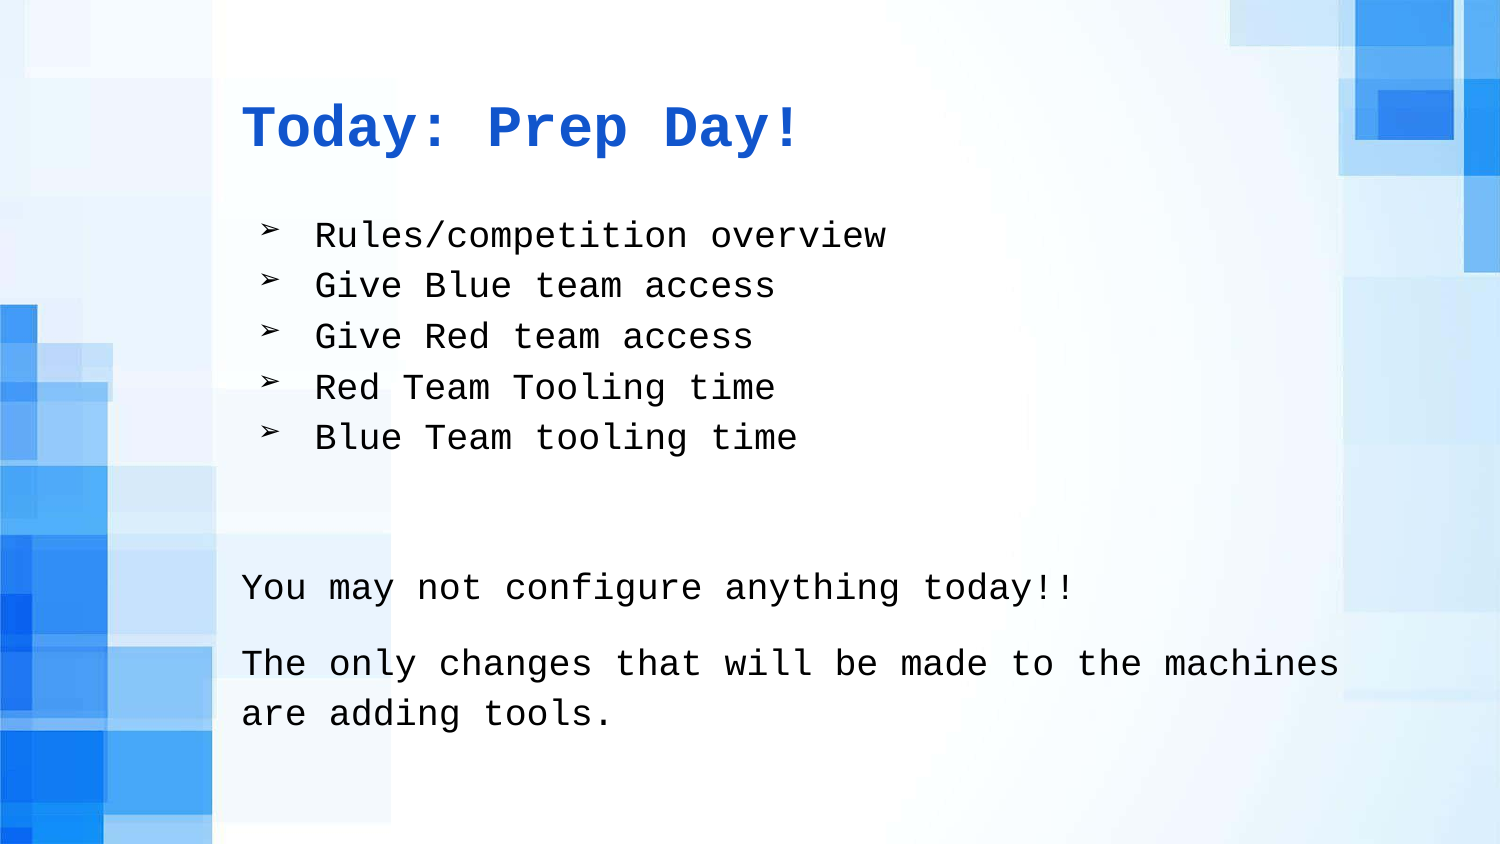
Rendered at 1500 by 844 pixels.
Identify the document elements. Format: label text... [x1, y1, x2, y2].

title Today: Prep Day! [226, 72, 1500, 167]
list Rules/competition overview Give Blue team access Give Red team access Red Team Tooling time Blue Team tooling time You may not configure anything today!! The only changes that will be made to the machines are adding tools. [226, 189, 1500, 750]
picture [0, 0, 1500, 844]
